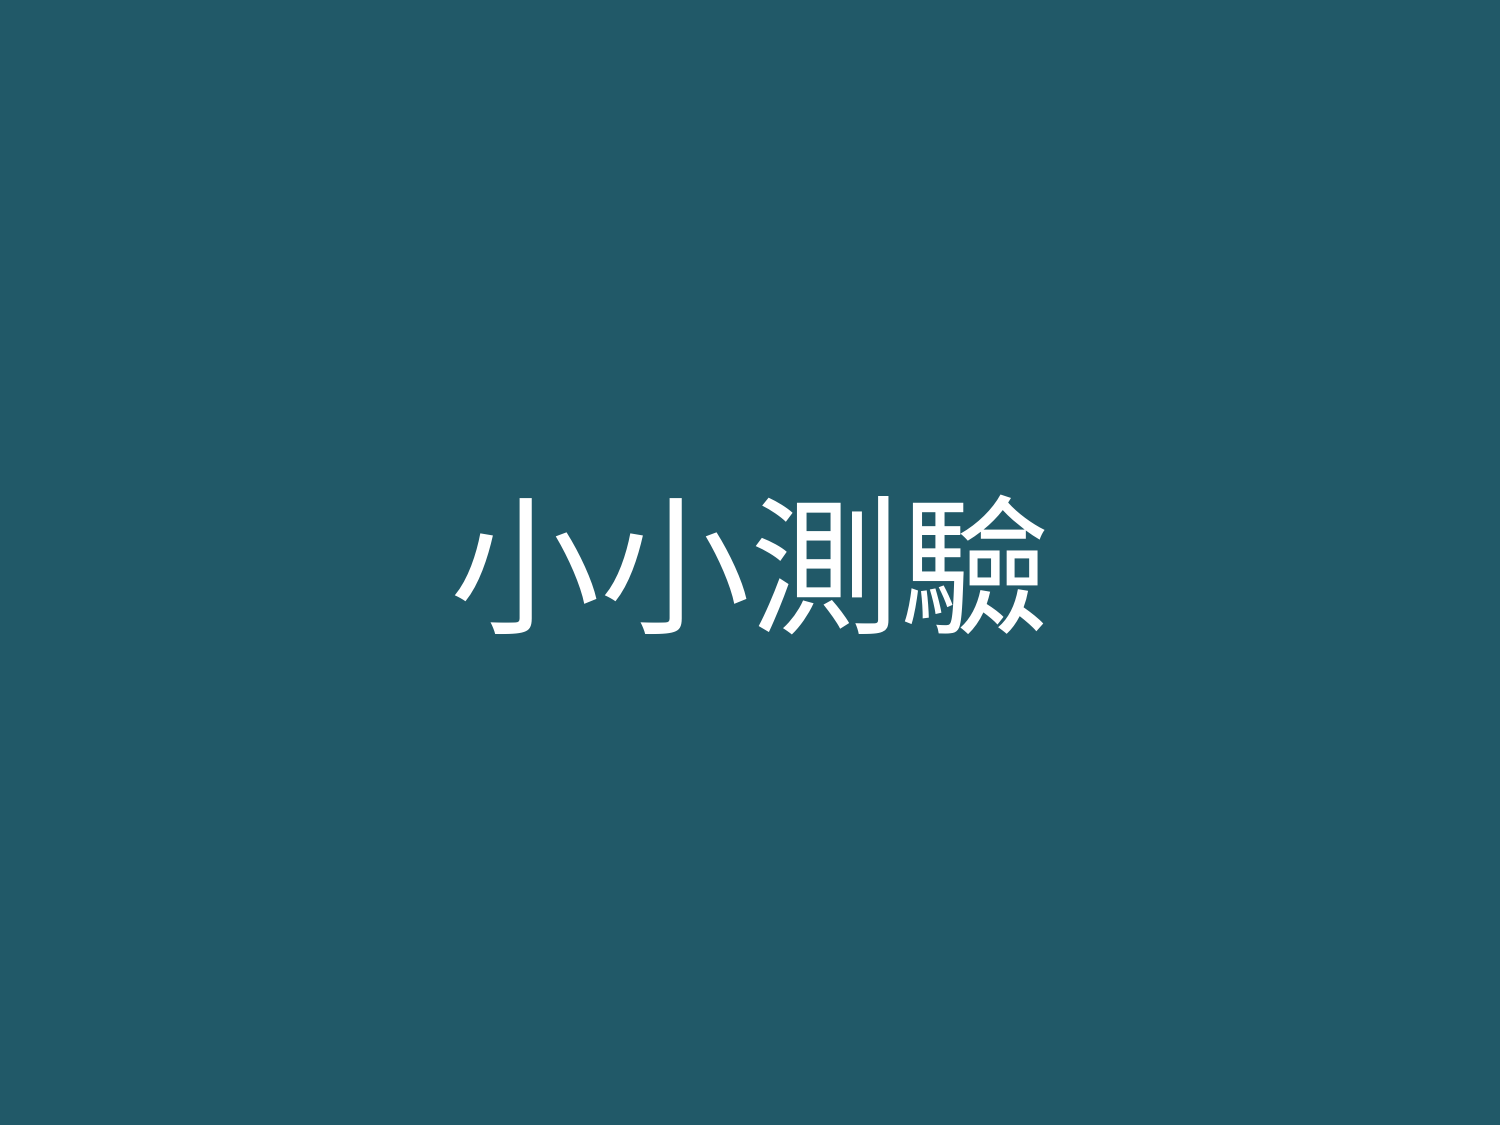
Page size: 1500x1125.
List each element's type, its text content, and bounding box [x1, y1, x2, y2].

text_box 小小測驗 [0, 0, 1500, 1125]
